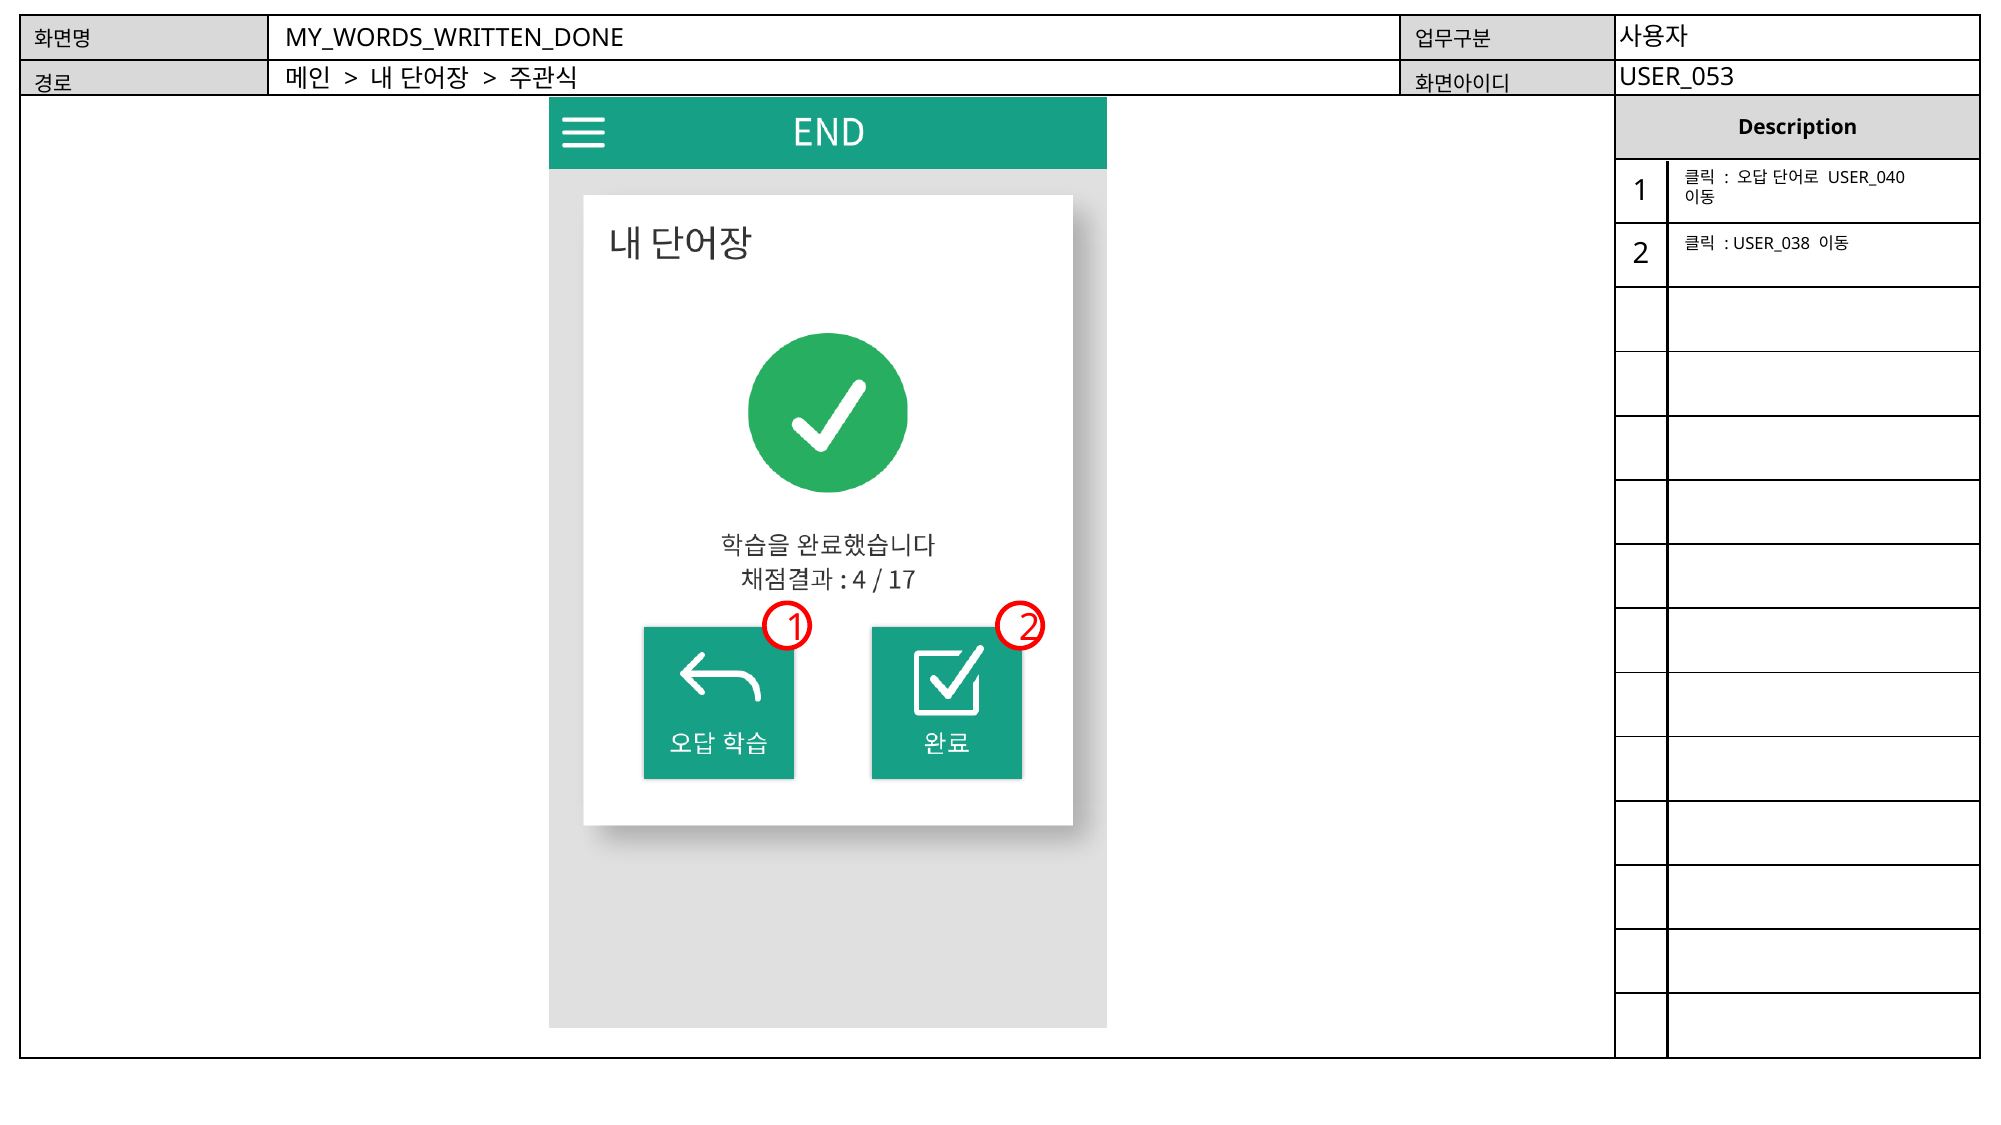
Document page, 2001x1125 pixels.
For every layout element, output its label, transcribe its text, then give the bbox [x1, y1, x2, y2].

text_box 2 [1617, 226, 1665, 277]
text_box 1 [1617, 164, 1665, 214]
text_box MY_WORDS_WRITTEN_DONE [270, 13, 1385, 55]
text_box 클릭 : USER_038 이동 [1669, 225, 1977, 261]
picture [549, 97, 1107, 1028]
text_box 클릭 : 오답 단어로 USER_040 이동 [1669, 159, 1977, 215]
text_box 사용자 [1604, 12, 1949, 58]
text_box 메인 > 내 단어장 > 주관식 [270, 55, 1385, 100]
text_box USER_053 [1604, 58, 1949, 98]
